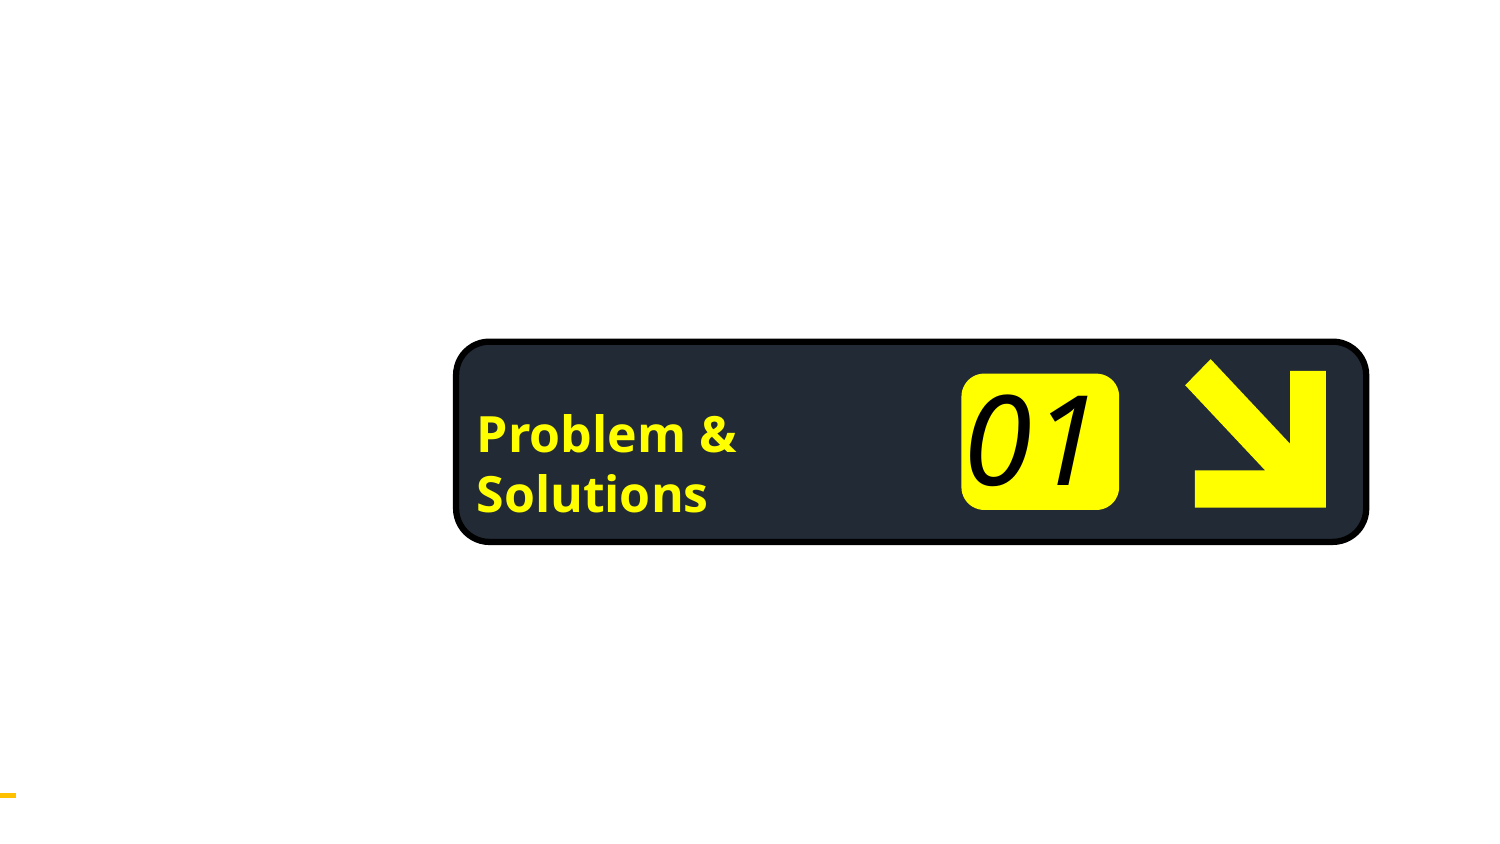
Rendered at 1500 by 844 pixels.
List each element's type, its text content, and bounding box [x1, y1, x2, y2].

text_box Problem & Solutions [461, 395, 981, 531]
text_box [1185, 359, 1326, 508]
title 01 [906, 379, 1117, 510]
text_box [1117, 384, 1121, 500]
text_box [455, 340, 1368, 543]
text_box [968, 372, 1113, 379]
